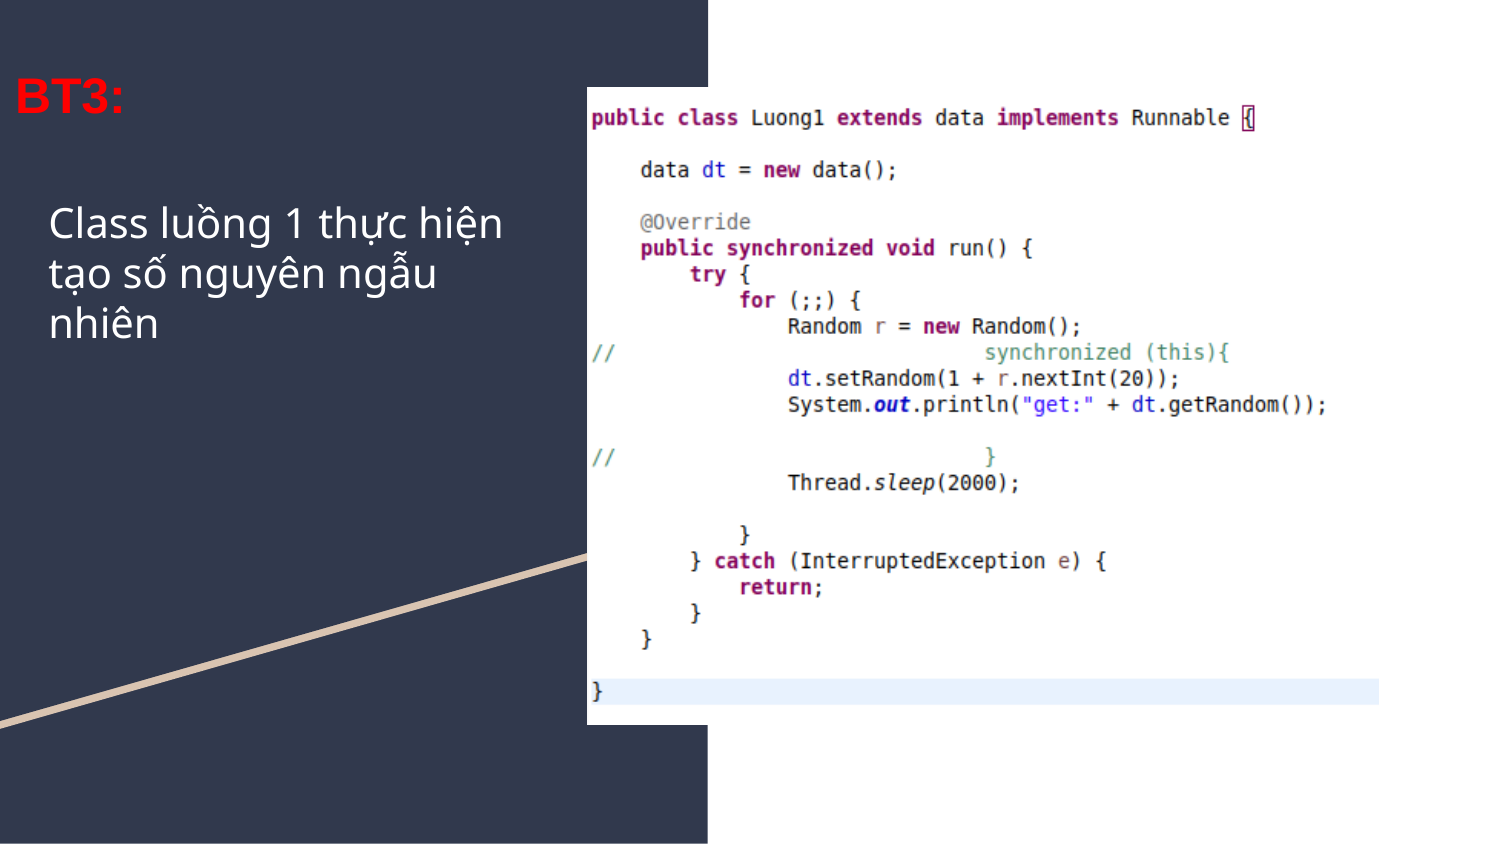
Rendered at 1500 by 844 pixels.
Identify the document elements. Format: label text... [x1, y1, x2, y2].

picture [587, 87, 1379, 726]
text_box Class luồng 1 thực hiện tạo số nguyên ngẫu nhiên [33, 182, 523, 543]
title BT3: [0, 48, 708, 157]
